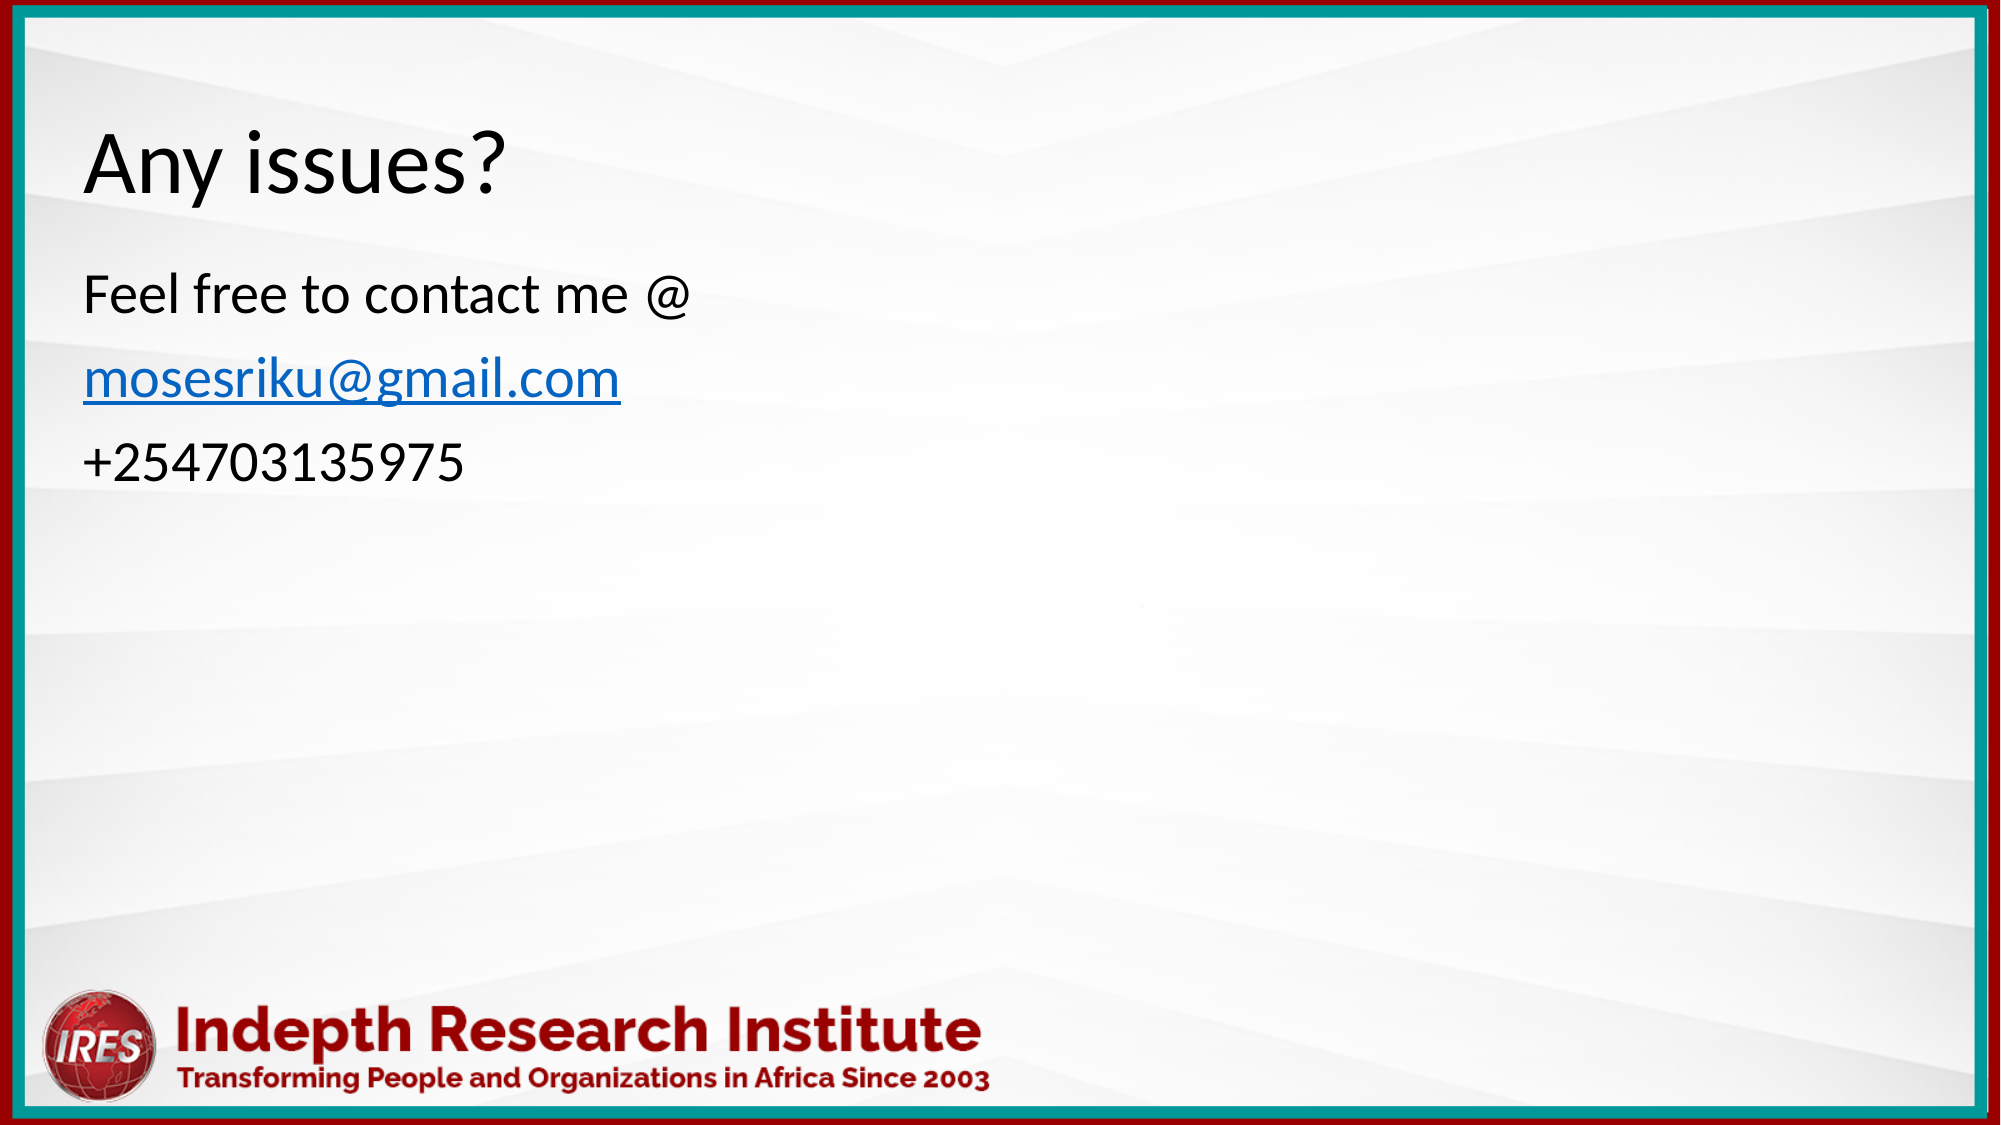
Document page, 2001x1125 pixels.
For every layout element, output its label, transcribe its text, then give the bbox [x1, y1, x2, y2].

list Feel free to contact me @ mosesriku@gmail.com +254703135975 [68, 256, 1932, 1000]
title Any issues? [68, 97, 1932, 232]
picture [0, 0, 2001, 1125]
